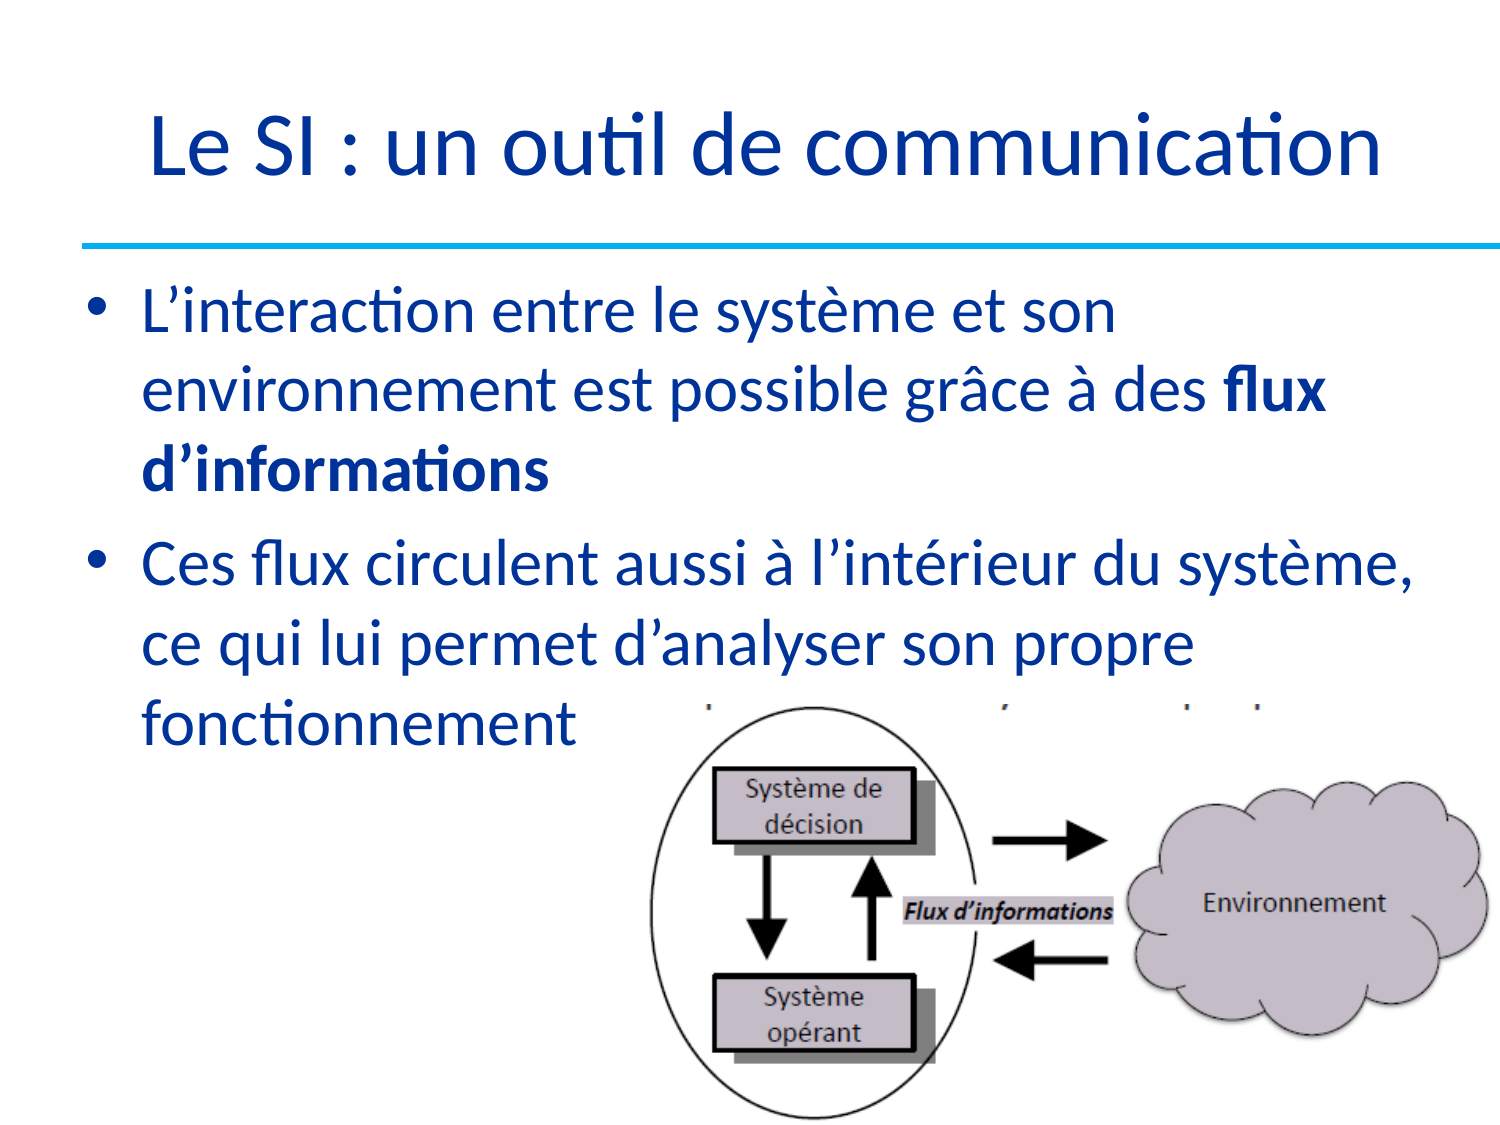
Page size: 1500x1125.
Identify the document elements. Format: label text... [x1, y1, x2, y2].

list L’interaction entre le système et son environnement est possible grâce à des flux d’informations Ces flux circulent aussi à l’intérieur du système, ce qui lui permet d’analyser son propre fonctionnement [70, 257, 1459, 1095]
title Le SI : un outil de communication [74, 44, 1459, 233]
picture [638, 704, 1500, 1125]
